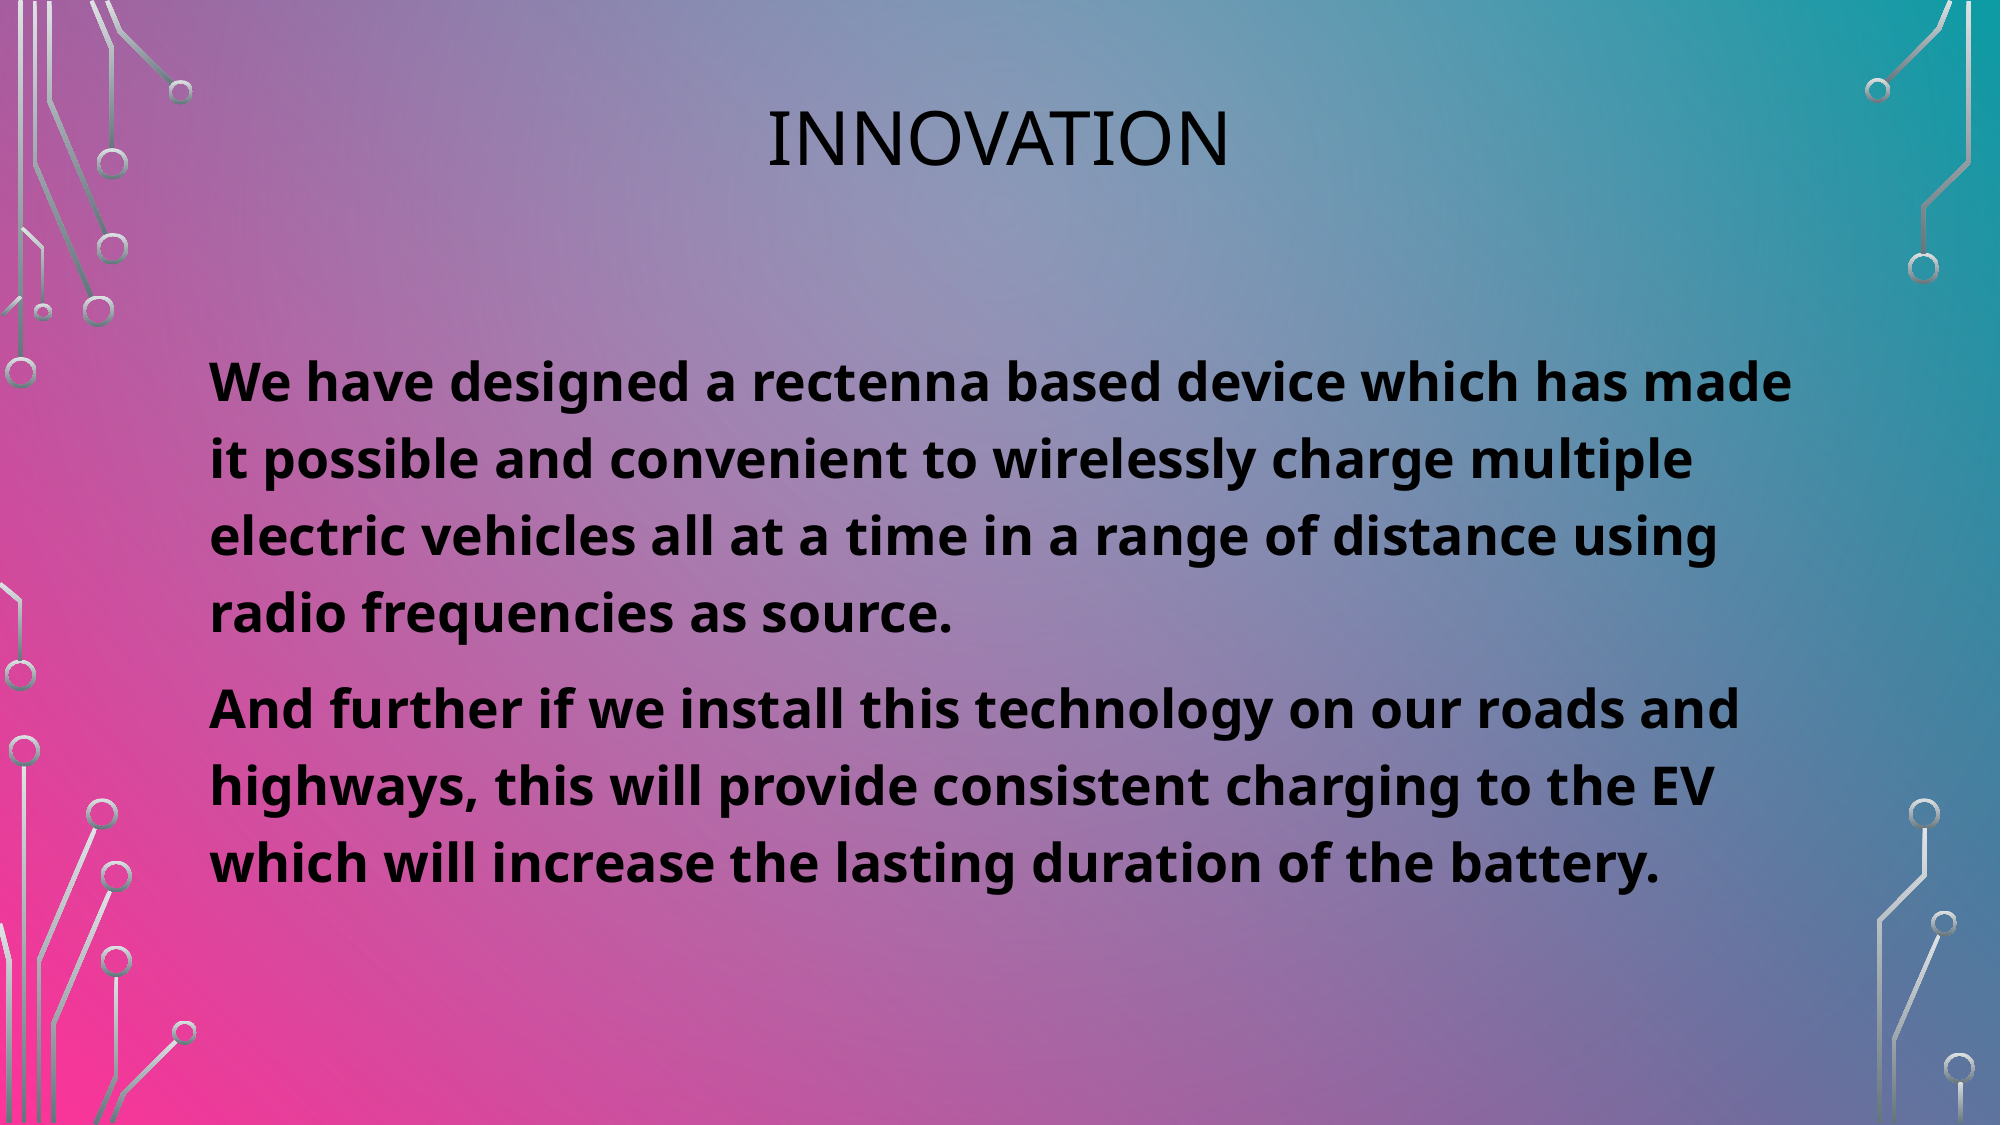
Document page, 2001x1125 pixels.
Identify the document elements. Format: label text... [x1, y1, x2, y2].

title INNOVATION [187, 19, 1813, 263]
list We have designed a rectenna based device which has made it possible and convenient to wirelessly charge multiple electric vehicles all at a time in a range of distance using radio frequencies as source. And further if we install this technology on our roads and highways, this will provide consistent charging to the EV which will increase the lasting duration of the battery. [187, 327, 1813, 909]
